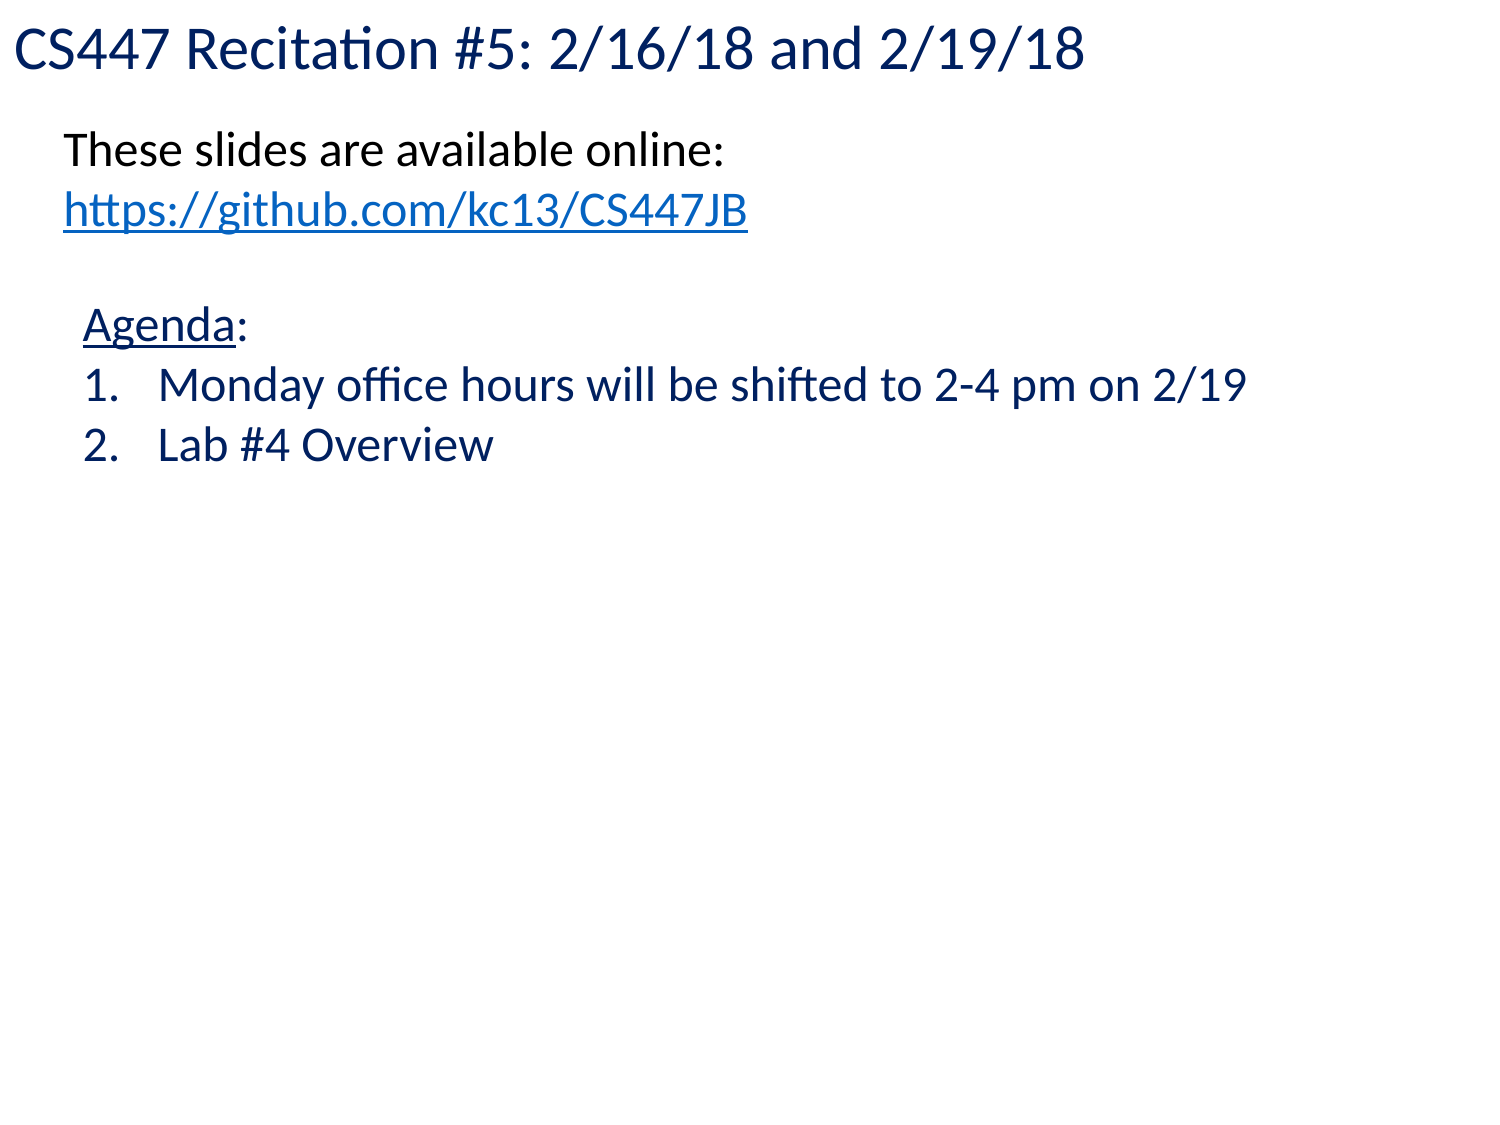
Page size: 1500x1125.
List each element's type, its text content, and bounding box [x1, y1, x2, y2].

text_box Agenda: Monday office hours will be shifted to 2-4 pm on 2/19 Lab #4 Overview [67, 283, 1306, 479]
text_box CS447 Recitation #5: 2/16/18 and 2/19/18 [0, 0, 1411, 90]
text_box These slides are available online: https://github.com/kc13/CS447JB [0, 109, 1247, 244]
